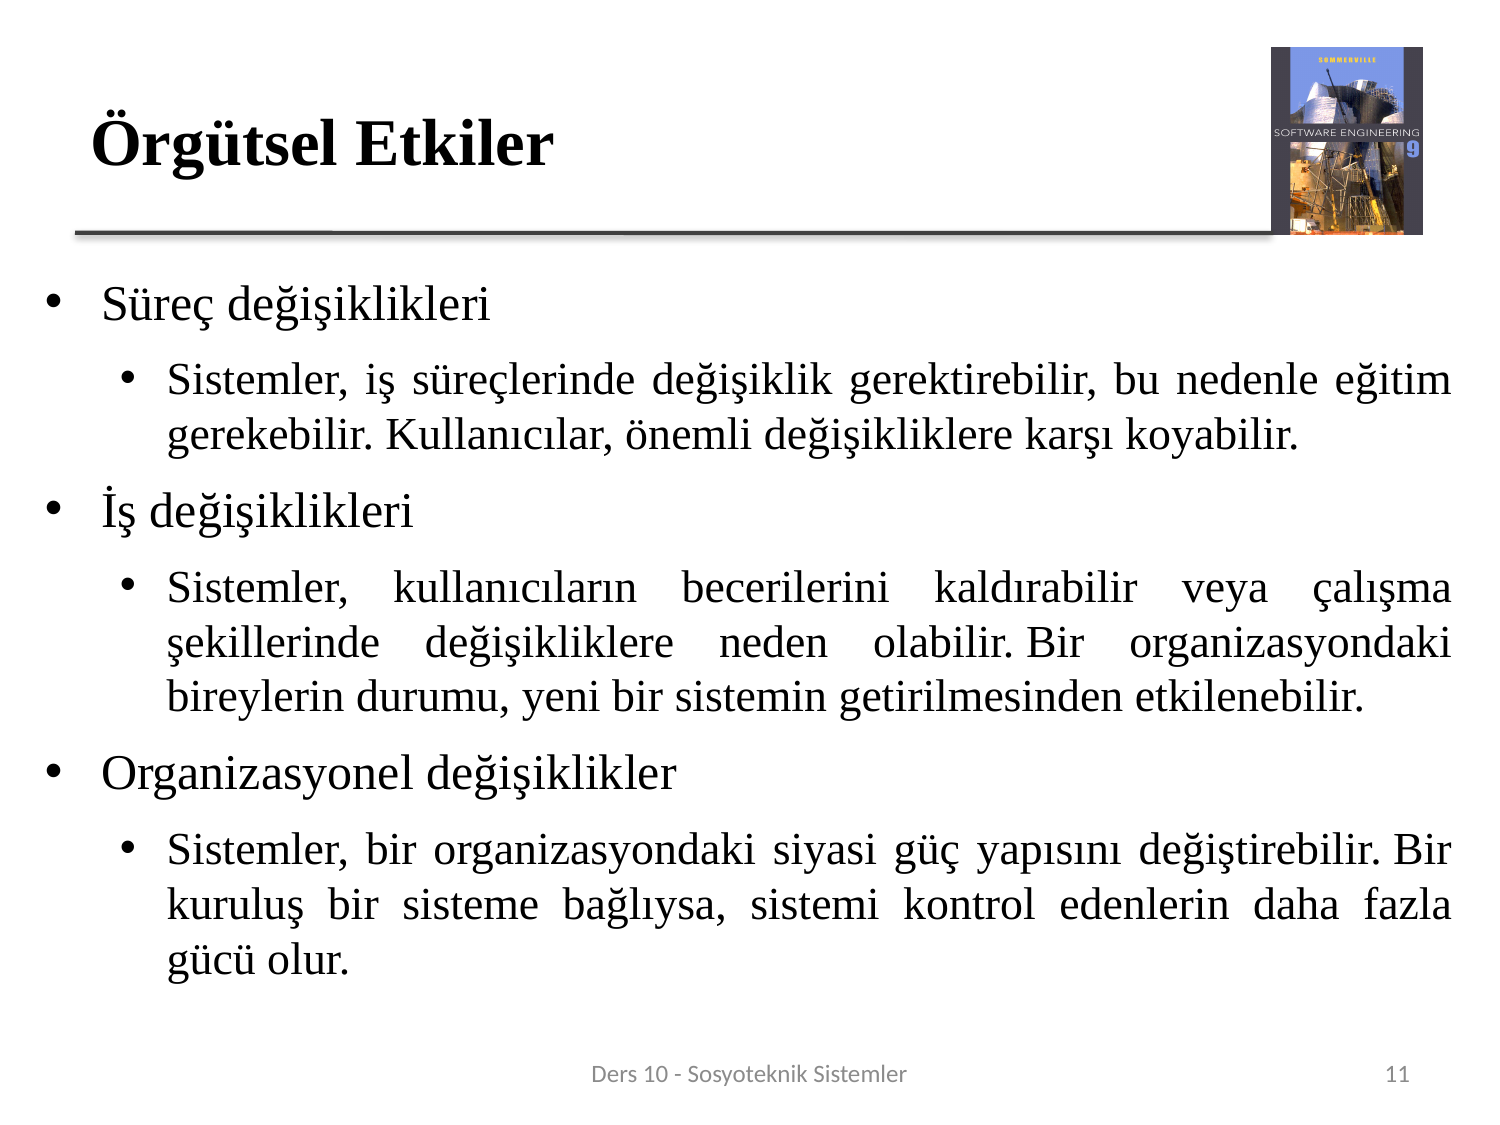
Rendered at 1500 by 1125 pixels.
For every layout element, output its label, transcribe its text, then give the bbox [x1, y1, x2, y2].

slide_number 11 [1074, 1042, 1425, 1103]
picture [1272, 47, 1423, 235]
title Örgütsel Etkiler [74, 44, 1272, 233]
list Süreç değişiklikleri Sistemler, iş süreçlerinde değişiklik gerektirebilir, bu nedenle eğitim gerekebilir. Kullanıcılar, önemli değişikliklere karşı koyabilir. İş değişiklikleri Sistemler, kullanıcıların becerilerini kaldırabilir veya çalışma şekillerinde değişikliklere neden olabilir. Bir organizasyondaki bireylerin durumu, yeni bir sistemin getirilmesinden etkilenebilir. Organizasyonel değişiklikler Sistemler, bir organizasyondaki siyasi güç yapısını değiştirebilir. Bir kuruluş bir sisteme bağlıysa, sistemi kontrol edenlerin daha fazla gücü olur. [30, 262, 1468, 1005]
footer Ders 10 - Sosyoteknik Sistemler [512, 1042, 988, 1103]
